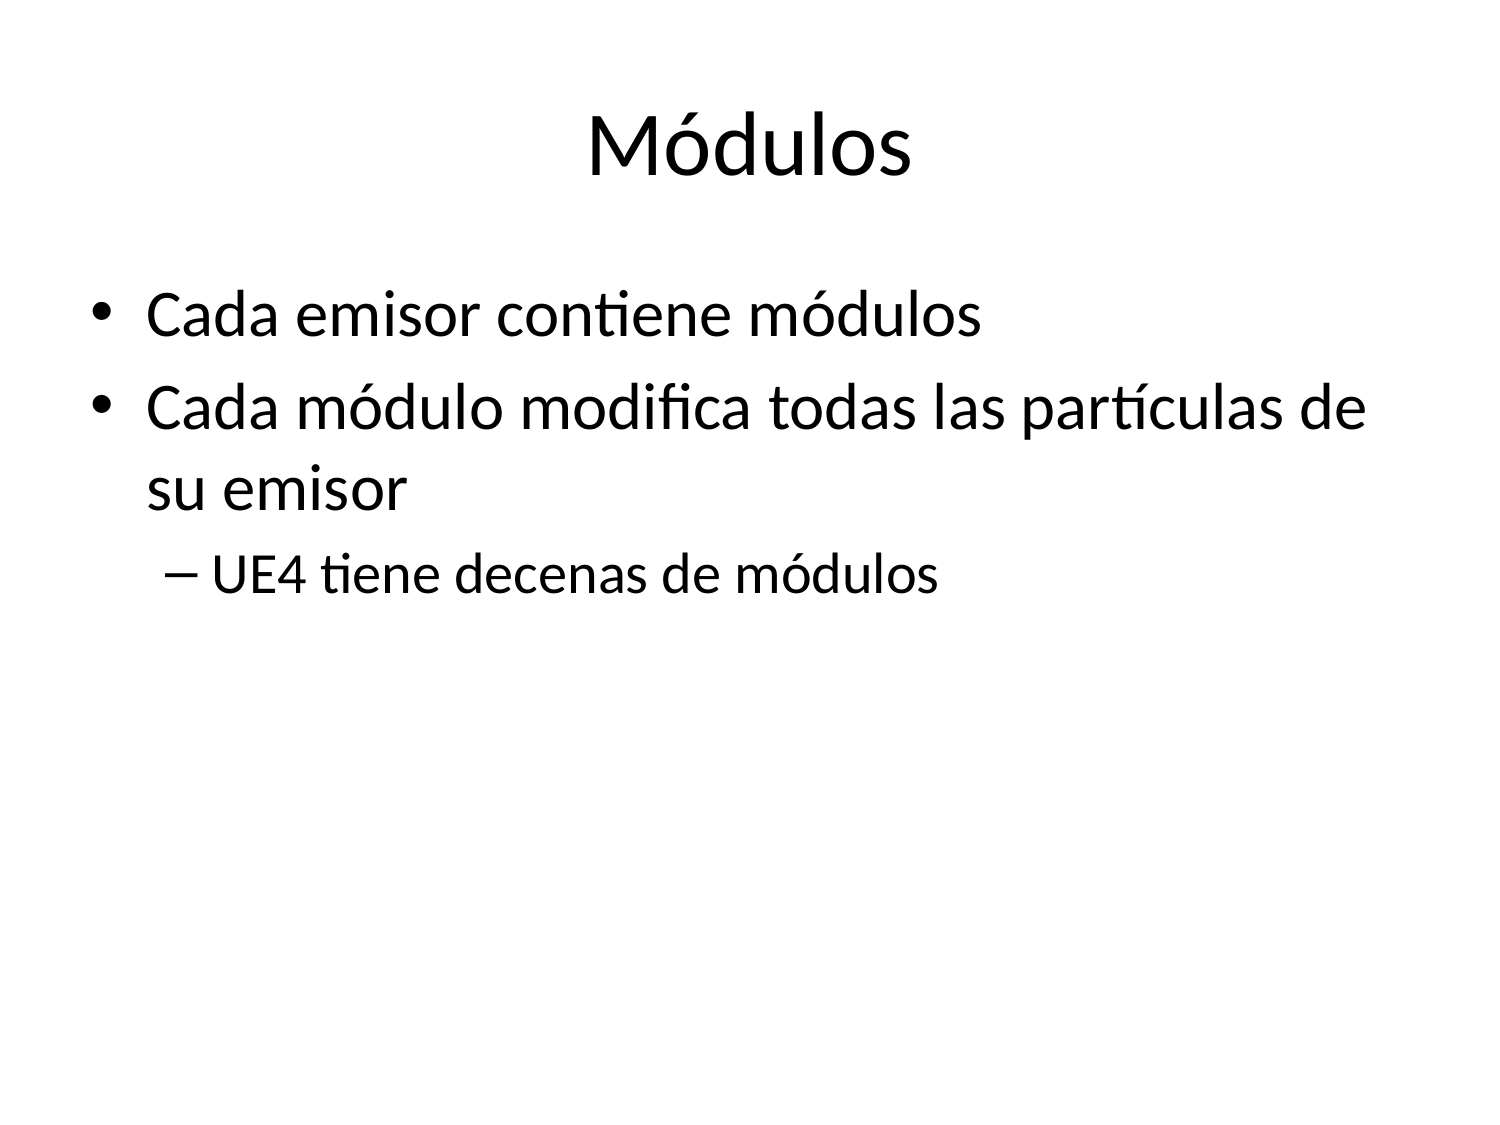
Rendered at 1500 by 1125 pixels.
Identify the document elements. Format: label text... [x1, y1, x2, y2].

list Cada emisor contiene módulos Cada módulo modifica todas las partículas de su emisor UE4 tiene decenas de módulos [75, 262, 1425, 1005]
title Módulos [75, 45, 1425, 233]
